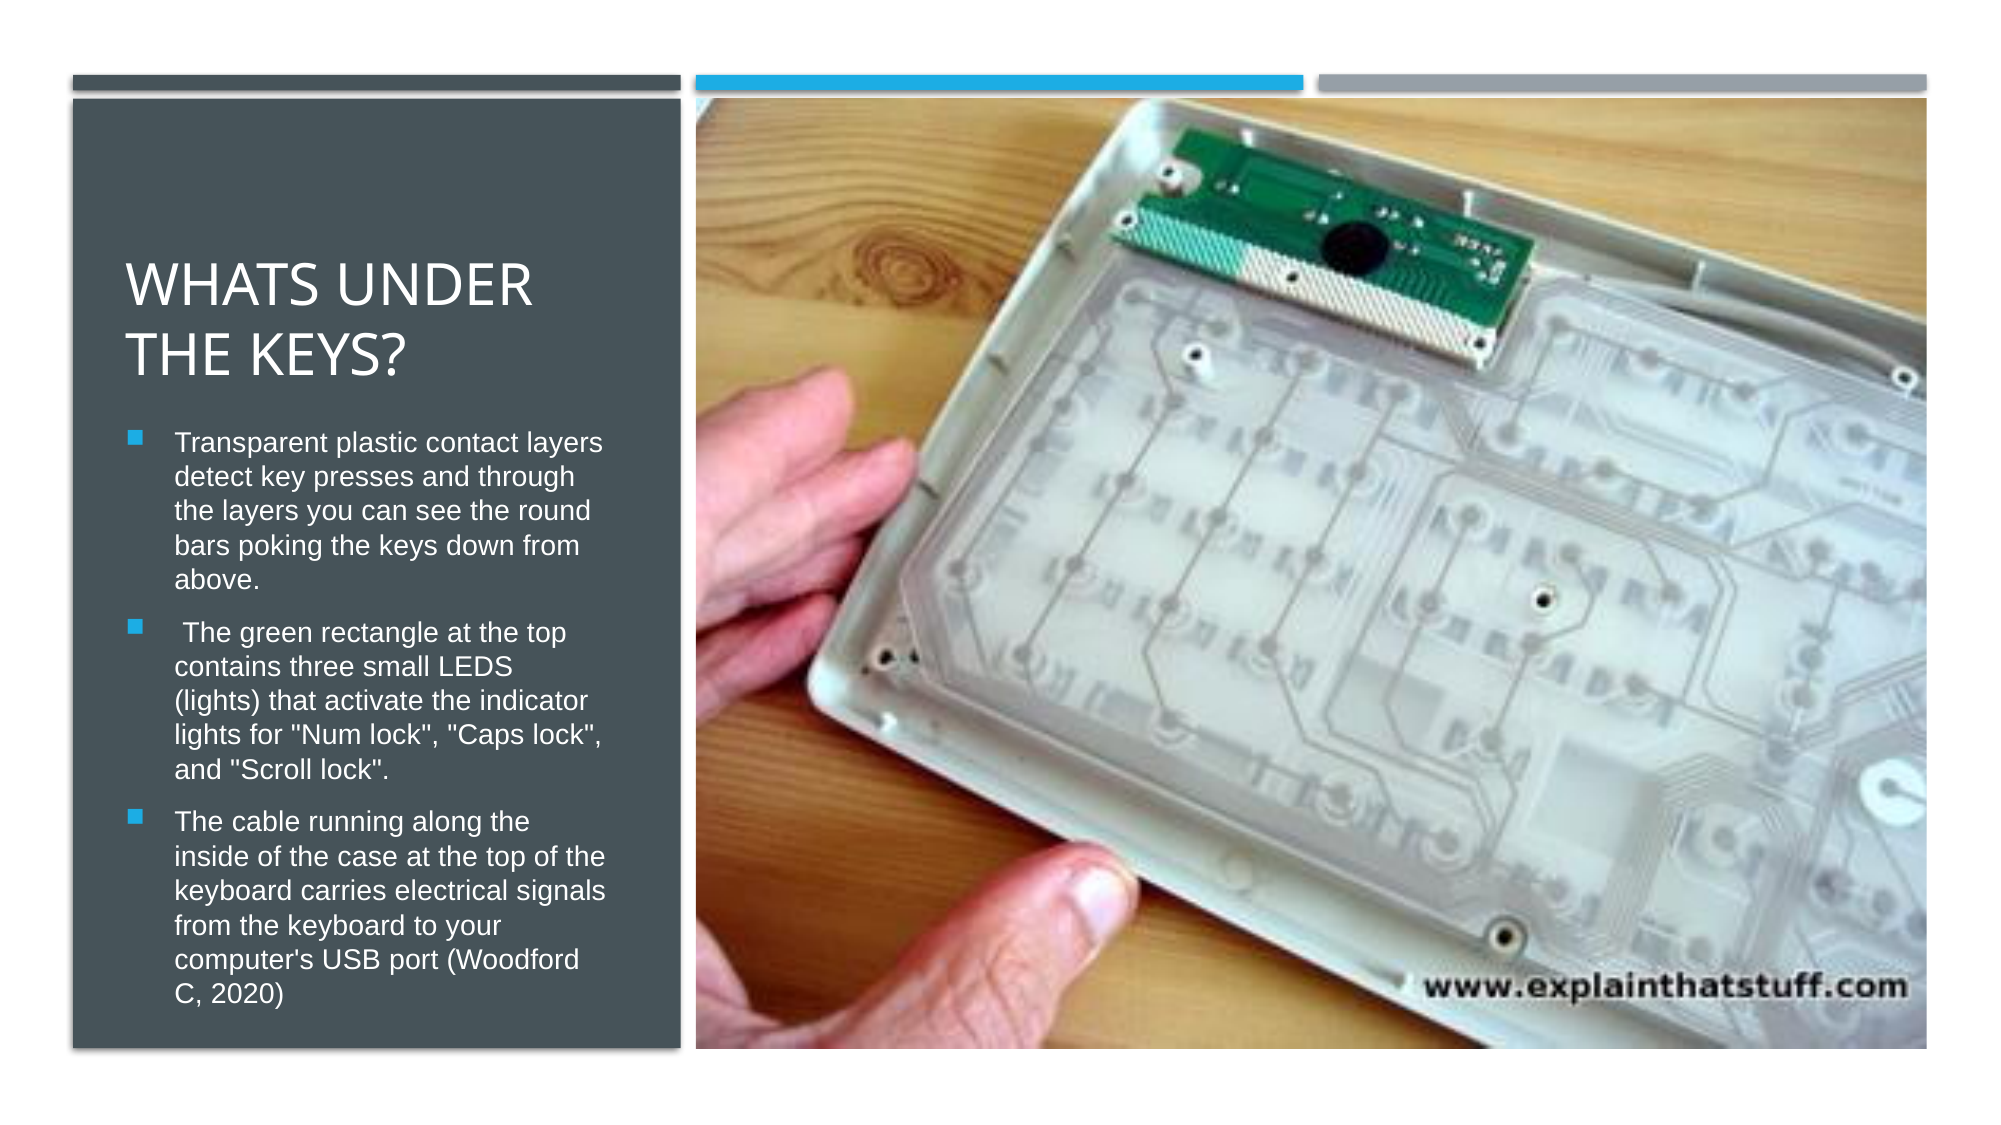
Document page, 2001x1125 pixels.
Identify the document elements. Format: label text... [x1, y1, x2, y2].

text_box [0, 0, 2000, 1125]
text_box [72, 100, 682, 1049]
text_box [1318, 73, 1928, 92]
title Whats under the keys? [110, 154, 645, 395]
text_box [72, 74, 682, 92]
picture [695, 98, 1928, 1049]
list Transparent plastic contact layers detect key presses and through the layers you can see the round bars poking the keys down from above. The green rectangle at the top contains three small LEDS (lights) that activate the indicator lights for "Num lock", "Caps lock", and "Scroll lock". The cable running along the inside of the case at the top of the keyboard carries electrical signals from the keyboard to your computer's USB port (Woodford C, 2020) [110, 416, 623, 1019]
text_box [695, 74, 1304, 91]
